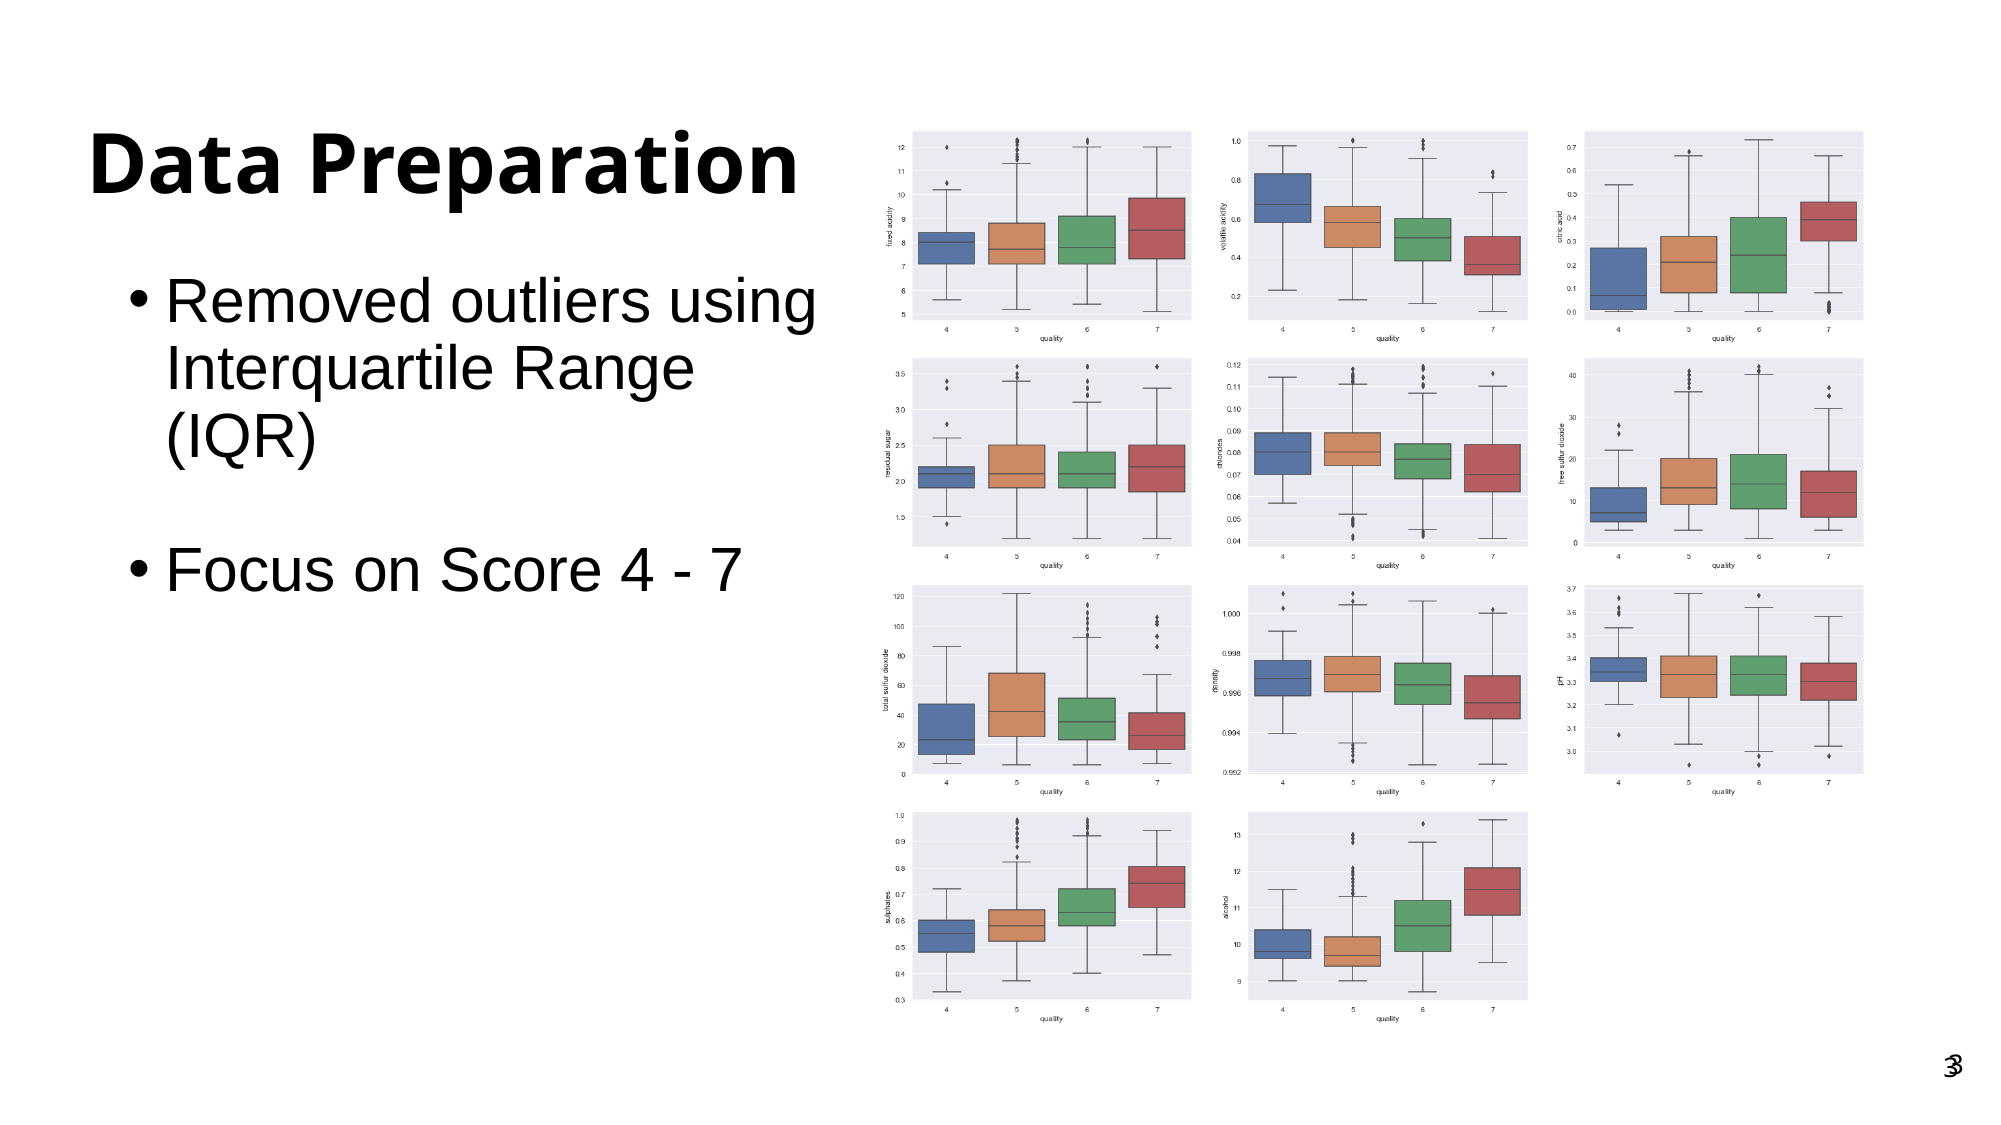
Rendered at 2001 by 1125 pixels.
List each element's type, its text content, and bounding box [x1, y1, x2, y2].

slide_number ‹#› [1841, 1019, 1979, 1112]
picture [877, 123, 1873, 1026]
title Data Preparation [66, 90, 1930, 230]
list Removed outliers using Interquartile Range (IQR) Focus on Score 4 - 7 [113, 260, 863, 916]
